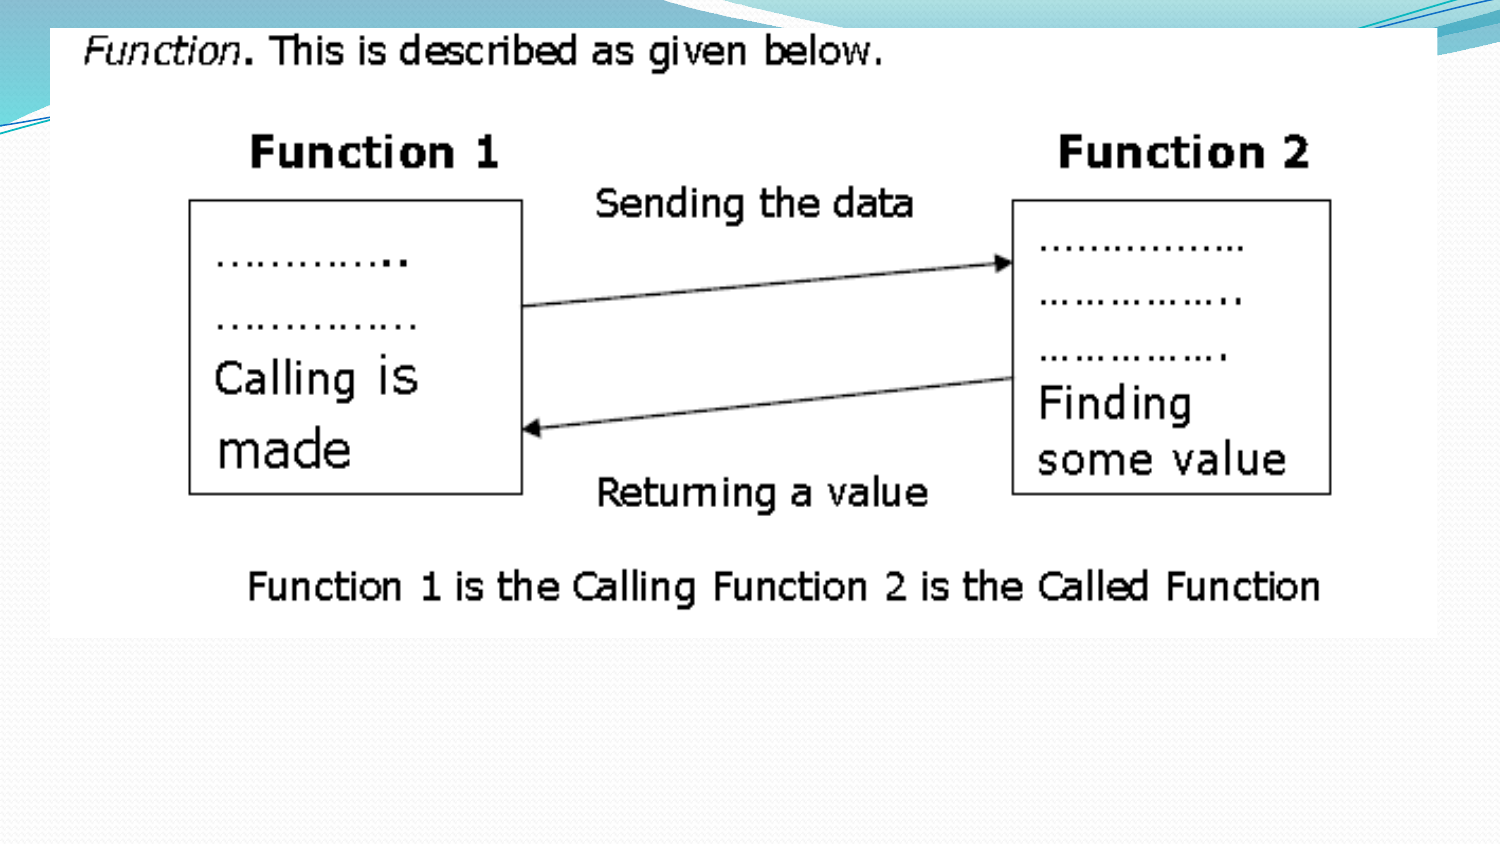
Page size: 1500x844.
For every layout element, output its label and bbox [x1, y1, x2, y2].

picture [49, 27, 1438, 638]
